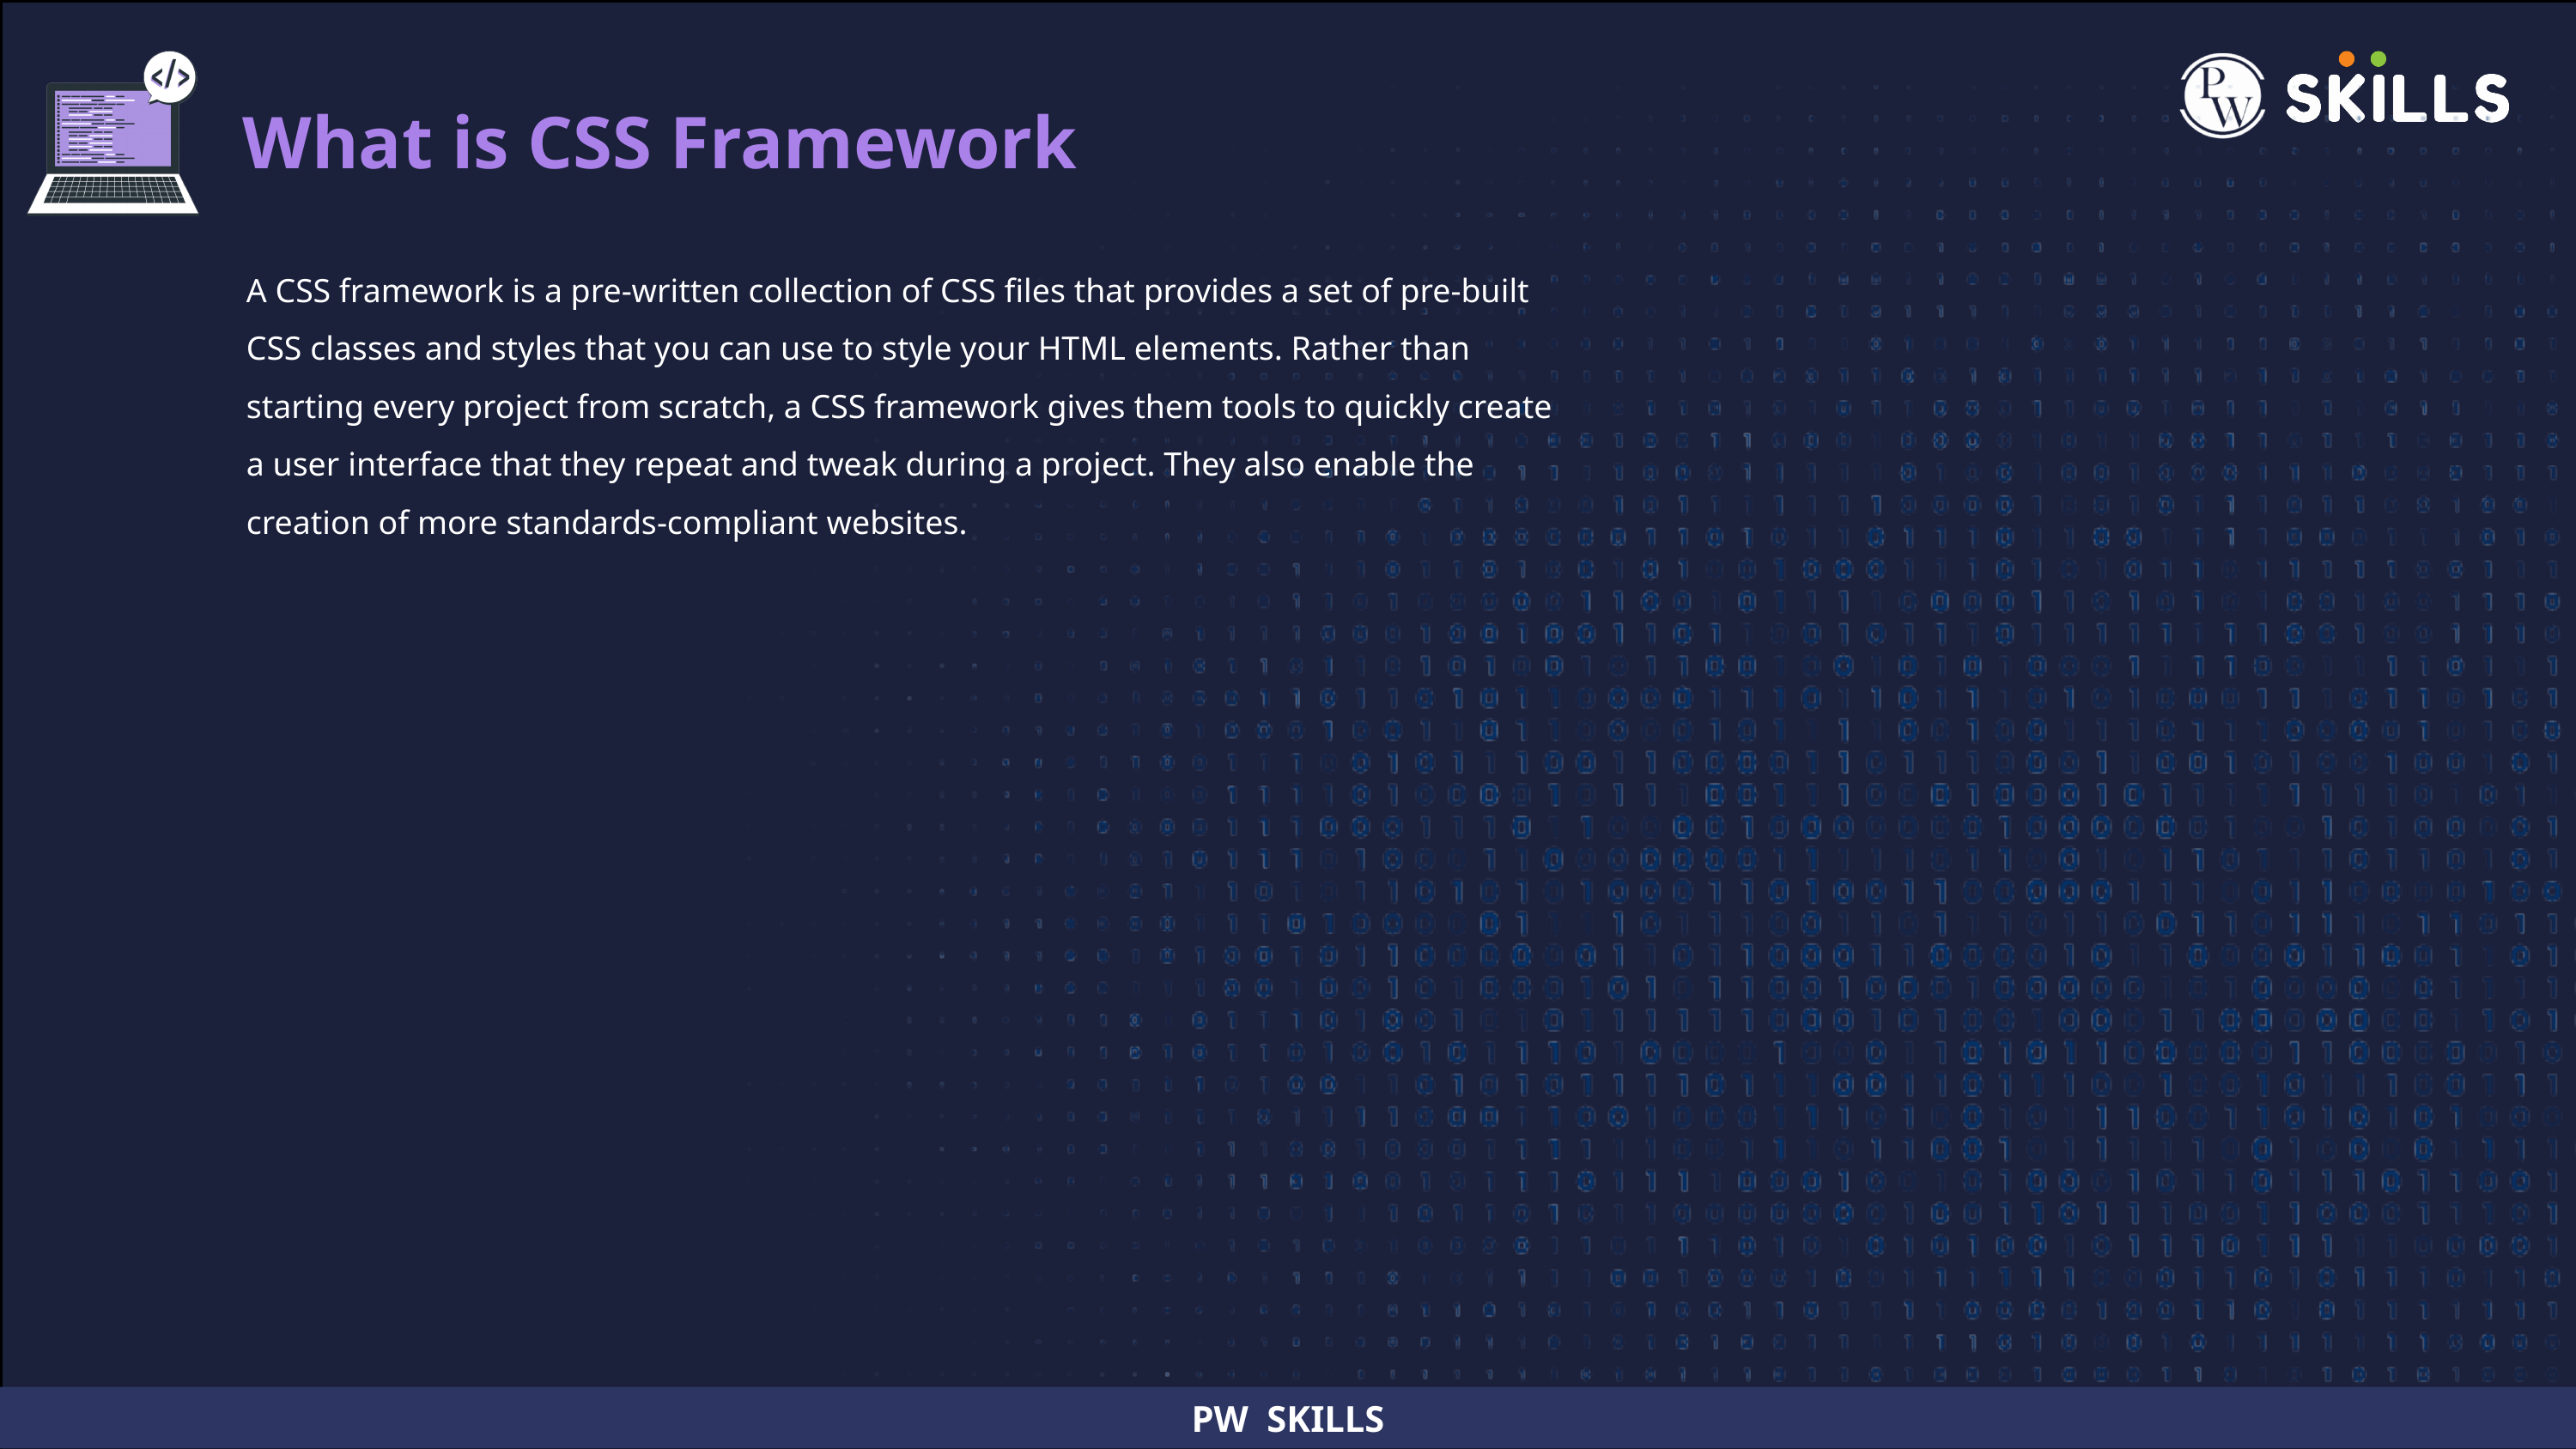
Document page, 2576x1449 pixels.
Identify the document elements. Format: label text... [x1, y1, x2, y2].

picture [27, 51, 199, 217]
text_box A CSS framework is a pre-written collection of CSS files that provides a set of pre-built CSS classes and styles that you can use to style your HTML elements. Rather than starting every project from scratch, a CSS framework gives them tools to quickly create a user interface that they repeat and tweak during a project. They also enable the creation of more standards-compliant websites. [233, 238, 1590, 554]
picture [716, 0, 2576, 1385]
text_box What is CSS Framework [242, 97, 2192, 184]
